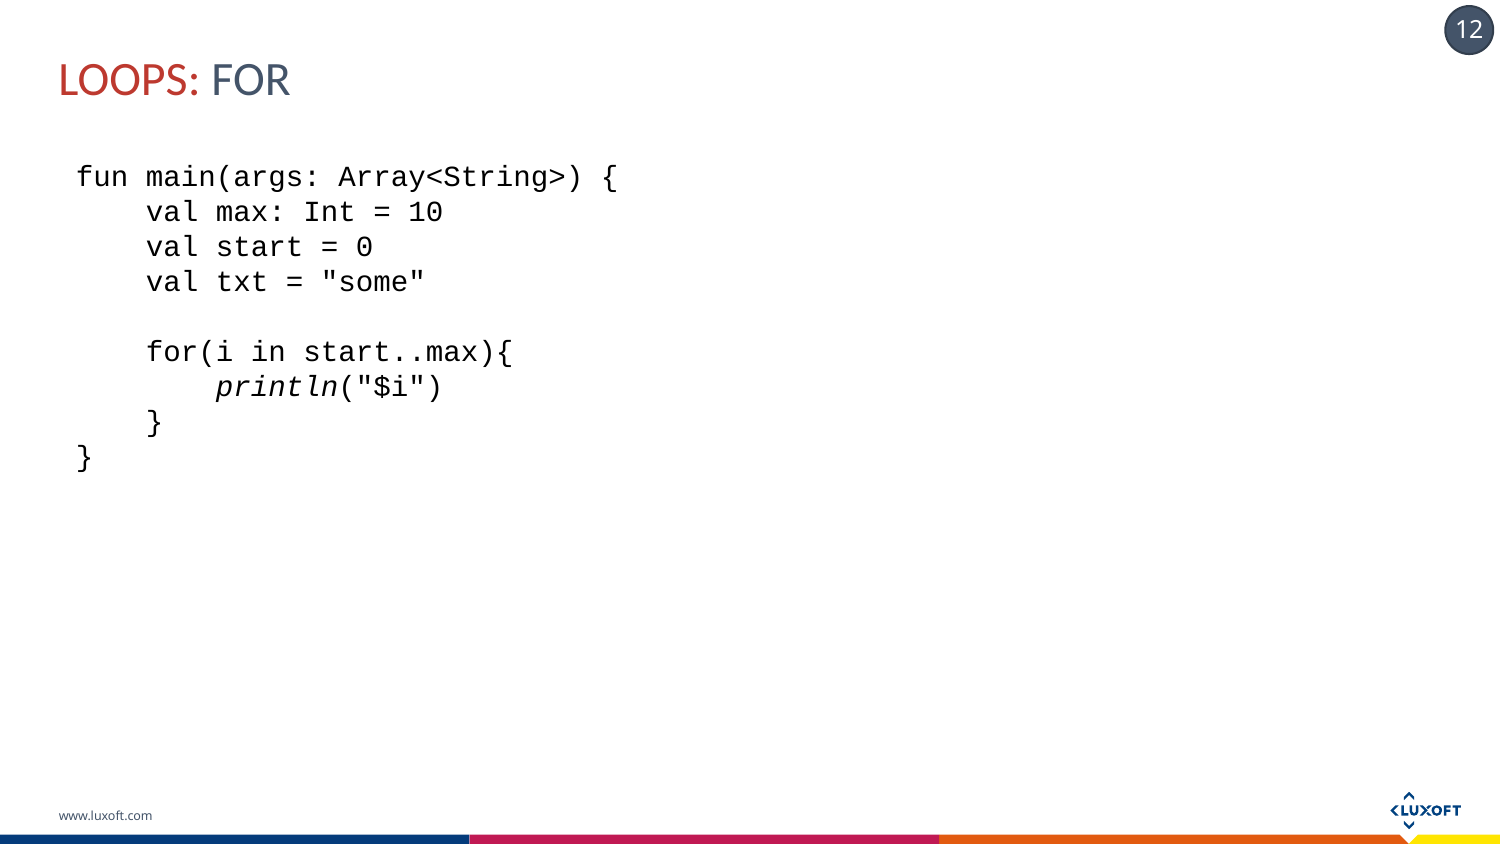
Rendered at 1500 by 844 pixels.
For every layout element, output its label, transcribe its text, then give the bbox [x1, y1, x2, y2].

text_box fun main(args: Array<String>) { val max: Int = 10 val start = 0 val txt = "some" for(i in start..max){ println("$i") } } [61, 149, 1327, 480]
title Loops: For [47, 44, 1457, 107]
